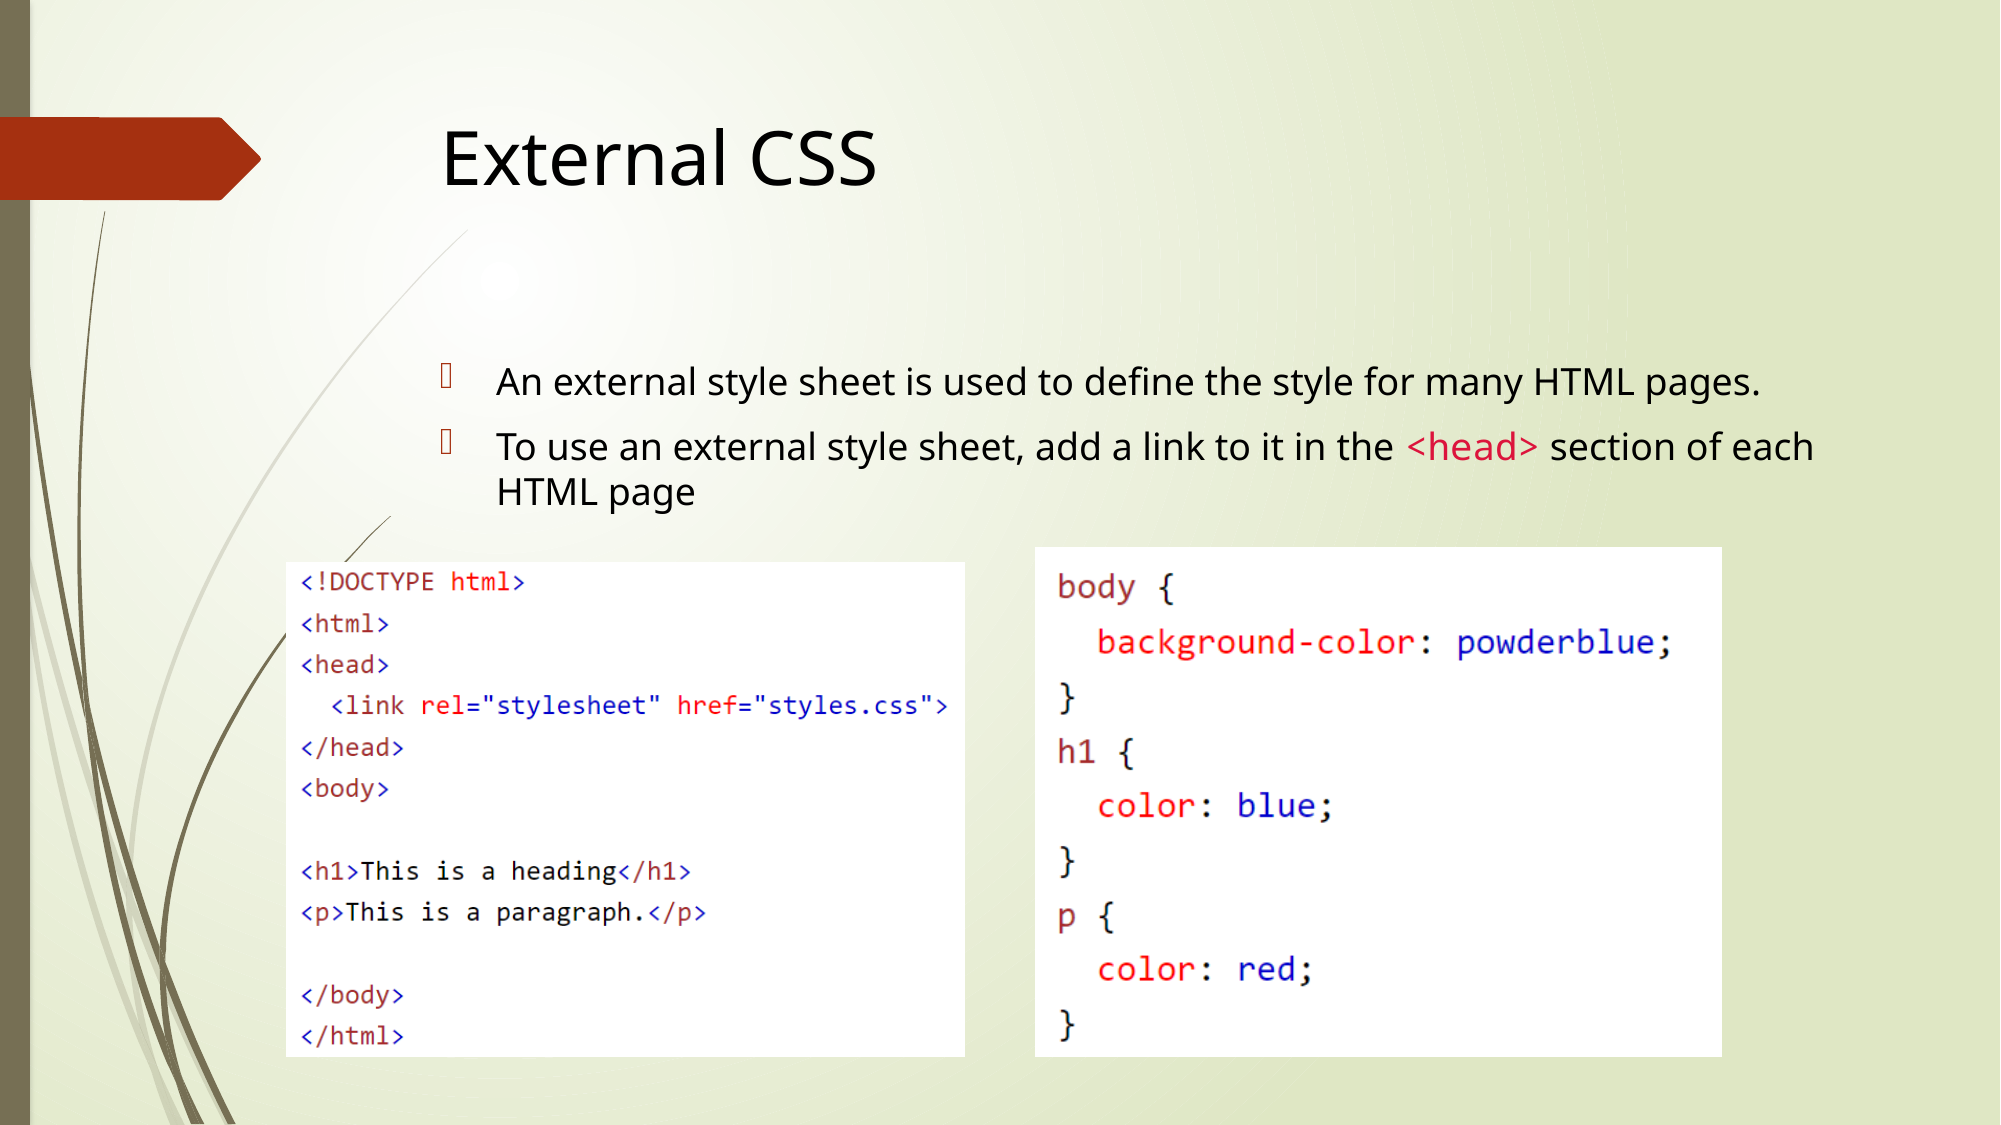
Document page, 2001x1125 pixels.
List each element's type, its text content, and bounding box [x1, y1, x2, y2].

title External CSS [425, 102, 1888, 313]
picture [285, 562, 966, 1057]
picture [1034, 547, 1722, 1057]
list An external style sheet is used to define the style for many HTML pages. To use an external style sheet, add a link to it in the <head> section of each HTML page [424, 350, 1888, 970]
